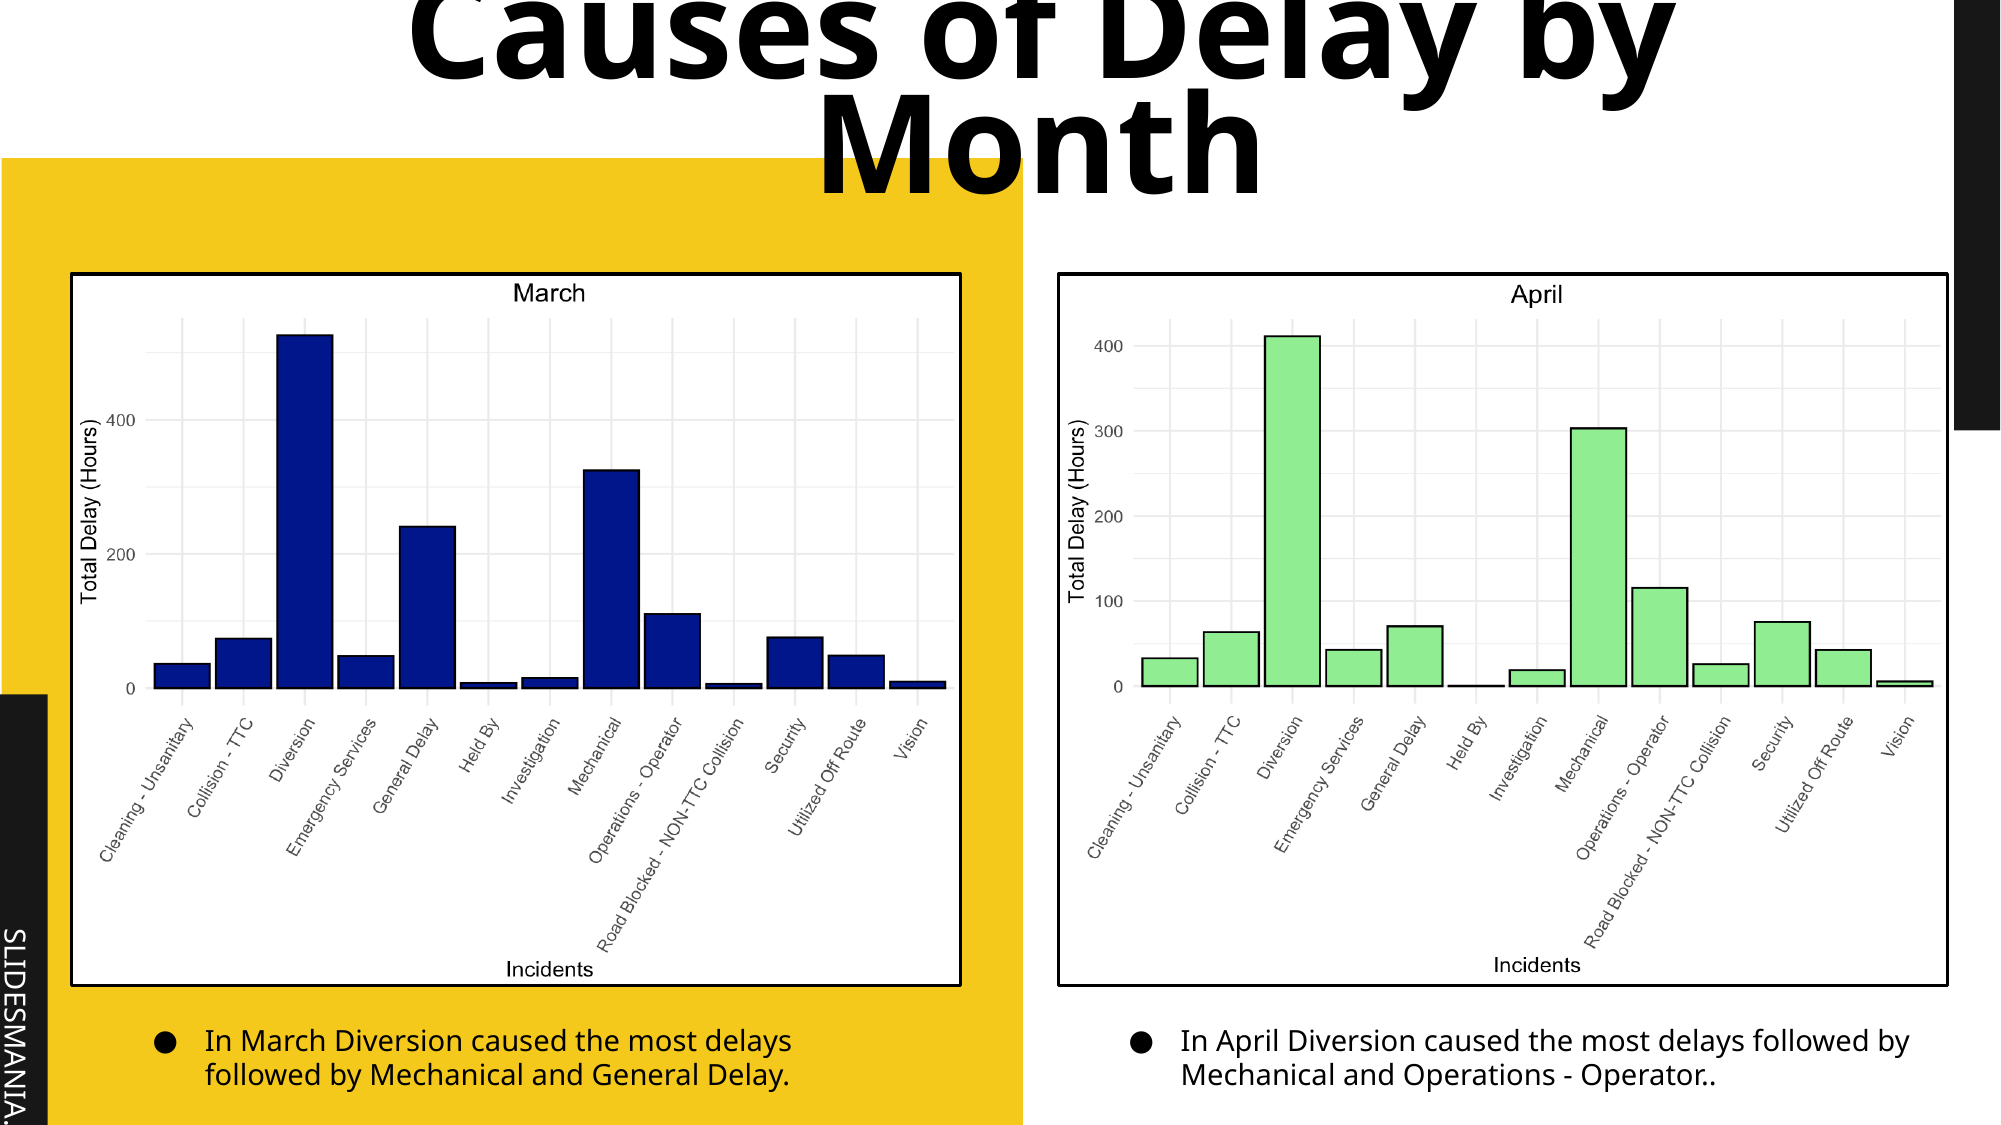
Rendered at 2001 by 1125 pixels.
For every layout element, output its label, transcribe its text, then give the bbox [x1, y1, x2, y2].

text_box In March Diversion caused the most delays followed by Mechanical and General Delay. [114, 1006, 917, 1107]
title Causes of Delay by Month [344, 0, 1737, 204]
picture [72, 275, 959, 985]
text_box In April Diversion caused the most delays followed by Mechanical and Operations - Operator.. [1090, 1006, 1946, 1107]
picture [1059, 275, 1947, 985]
